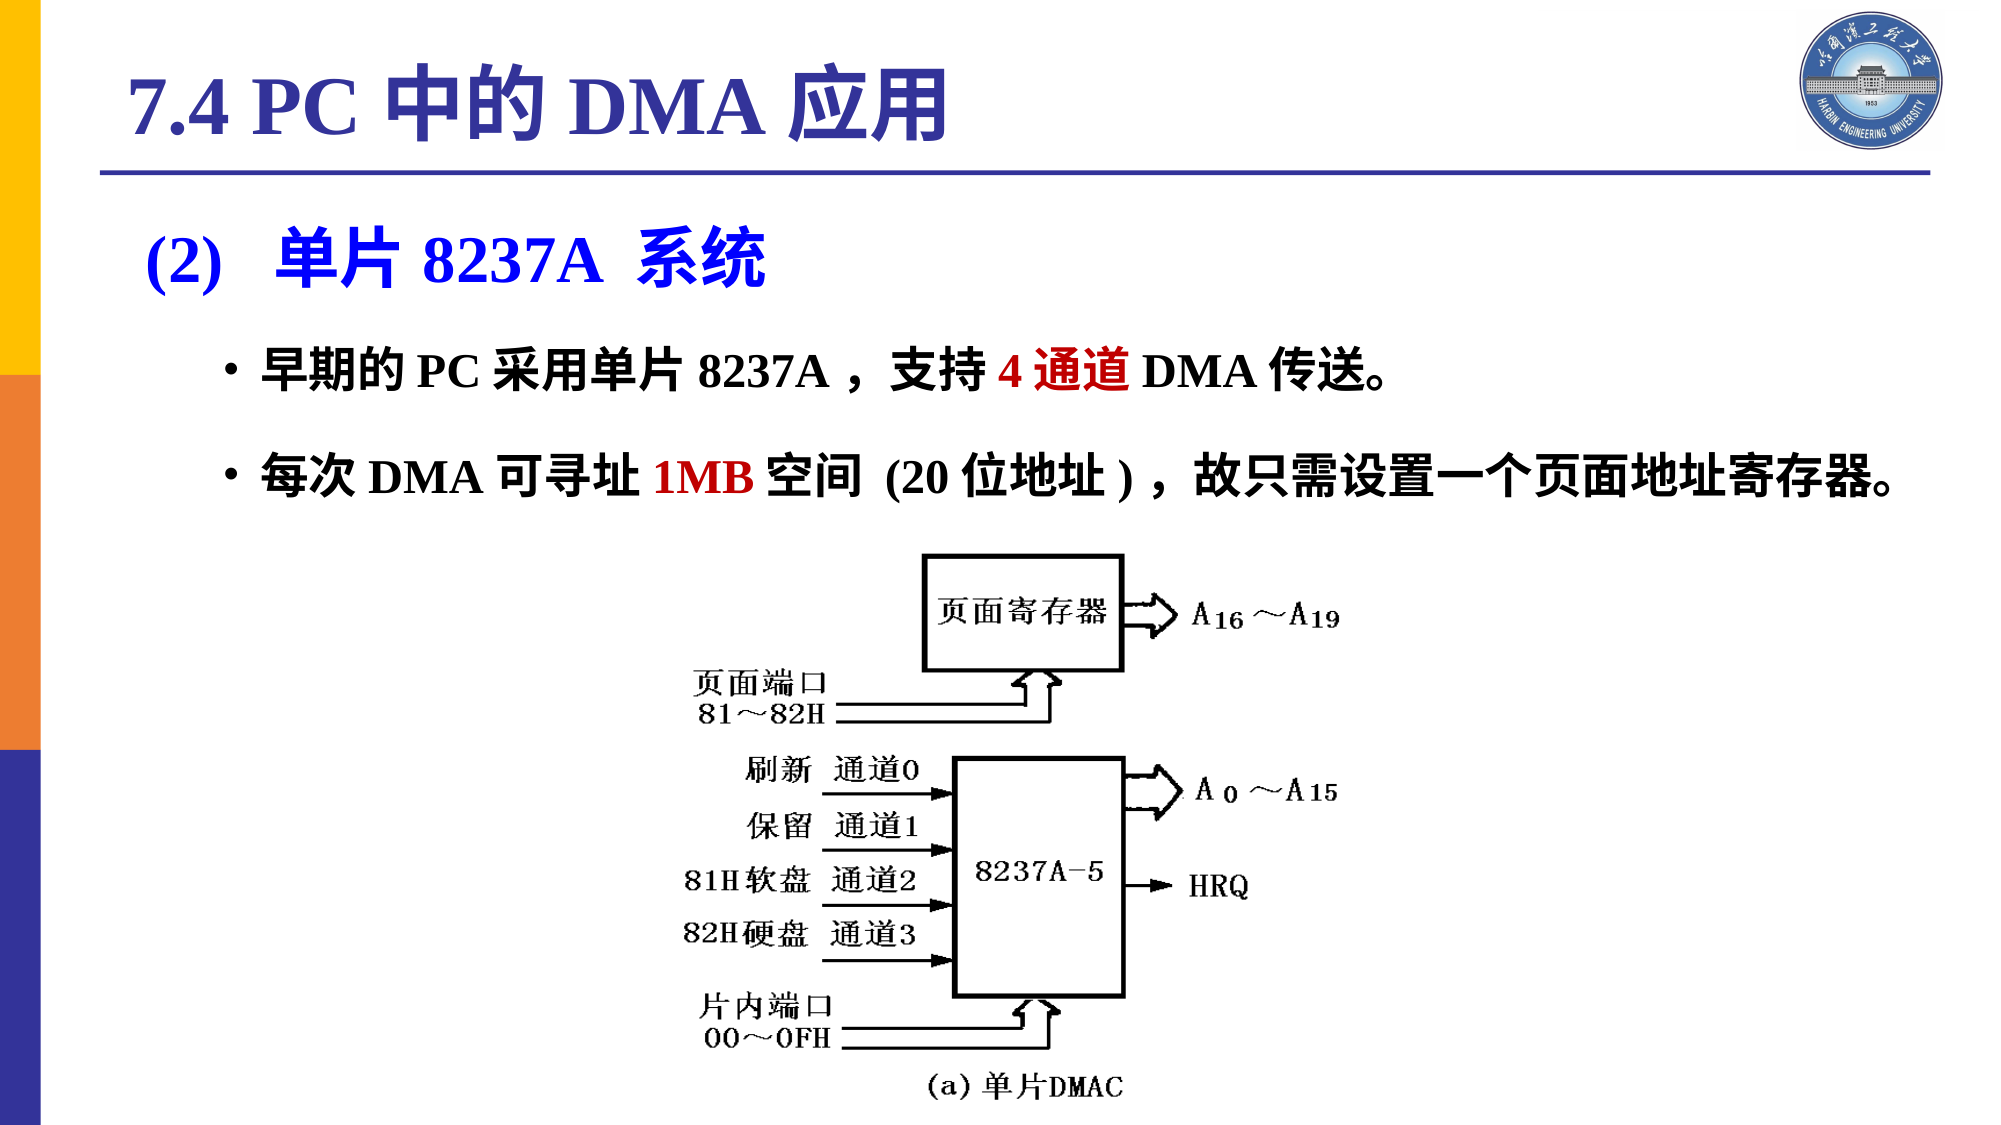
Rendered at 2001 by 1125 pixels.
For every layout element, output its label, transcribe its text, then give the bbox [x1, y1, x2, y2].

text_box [674, 537, 1375, 1125]
text_box 早期的PC采用单片8237A，支持4通道DMA传送。 每次DMA可寻址1MB空间 (20位地址)，故只需设置一个页面地址寄存器。 [208, 302, 1898, 516]
picture [1538, 9, 1979, 165]
title (2) 单片8237A 系统 [114, 196, 1602, 327]
text_box 7.4 PC中的DMA应用 [90, 42, 1578, 173]
